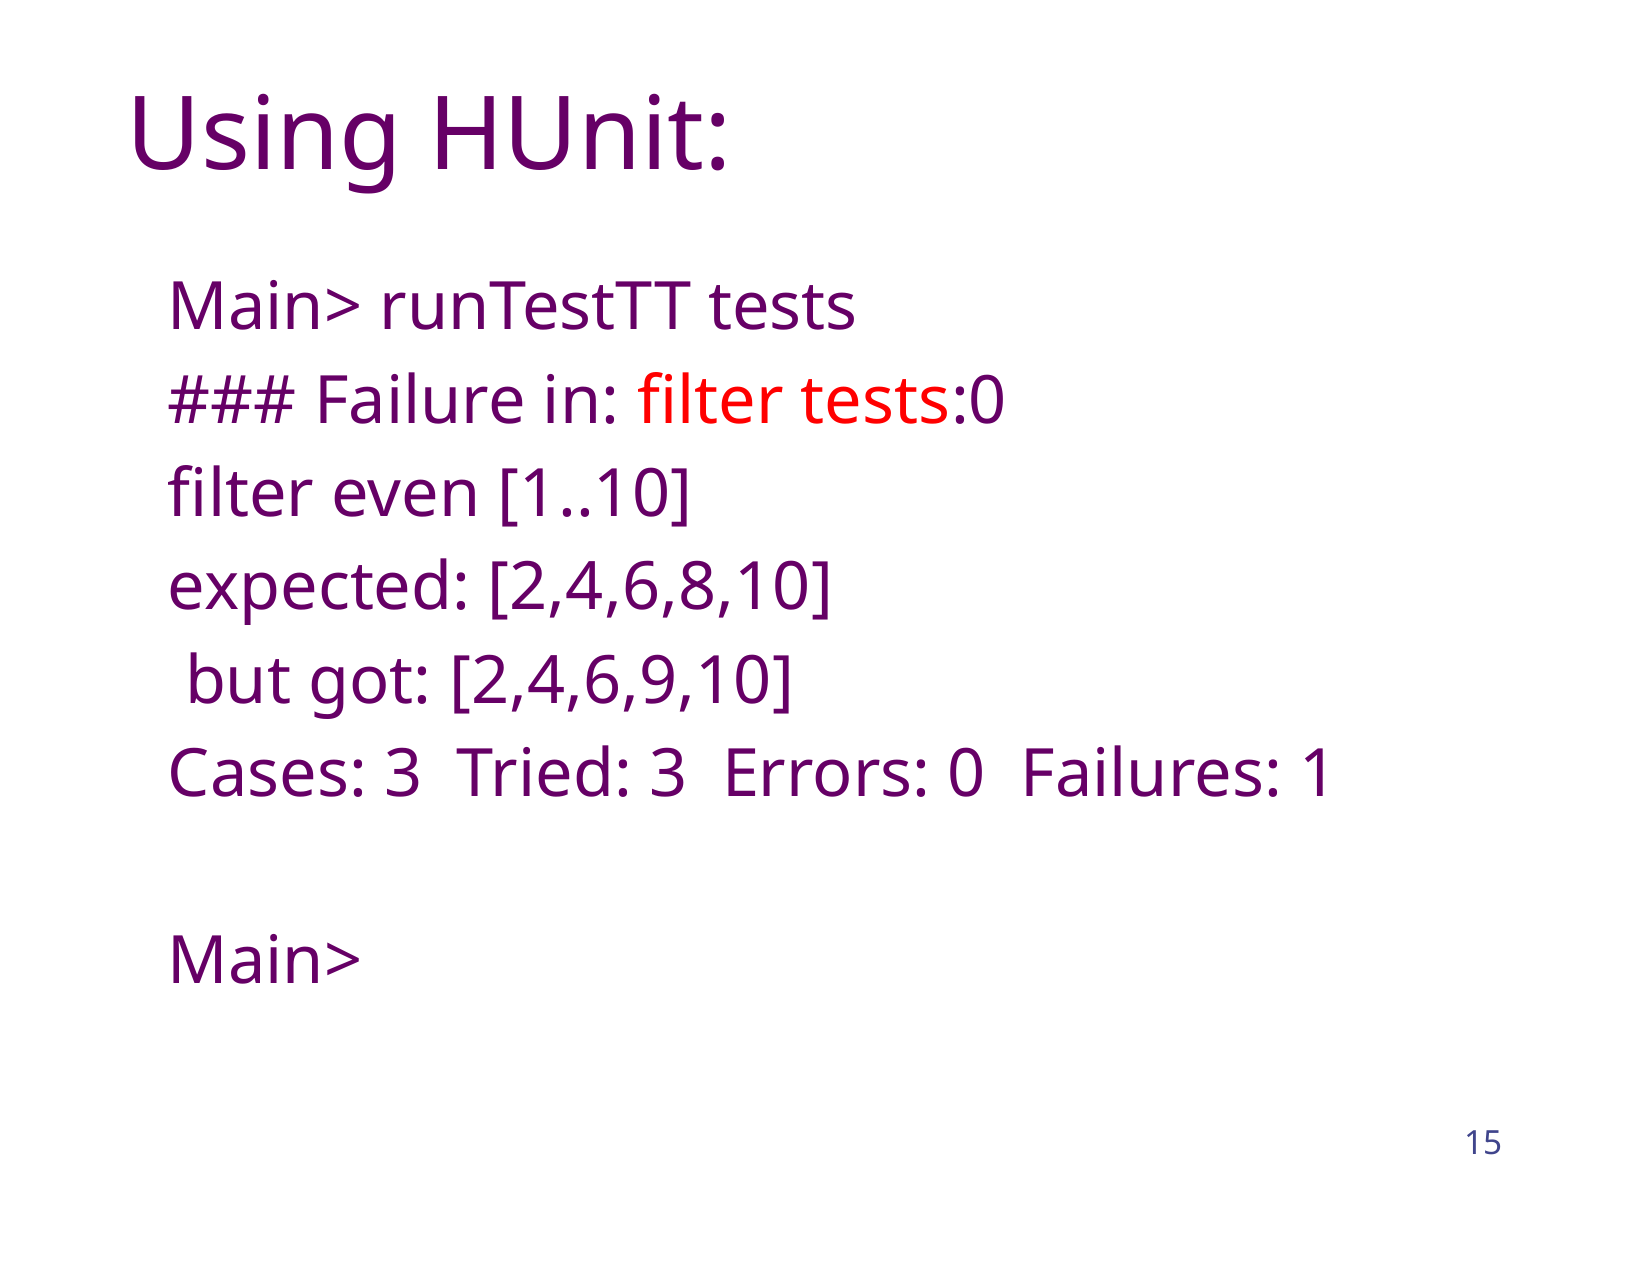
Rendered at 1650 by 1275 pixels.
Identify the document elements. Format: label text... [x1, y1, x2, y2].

slide_number 15 [1174, 1120, 1519, 1176]
title Using HUnit: [109, 56, 1513, 199]
text_box Main> runTestTT tests ### Failure in: filter tests:0 filter even [1..10] expected: [2,4,6,8,10] but got: [2,4,6,9,10] Cases: 3 Tried: 3 Errors: 0 Failures: 1 Main> [151, 254, 1554, 1120]
